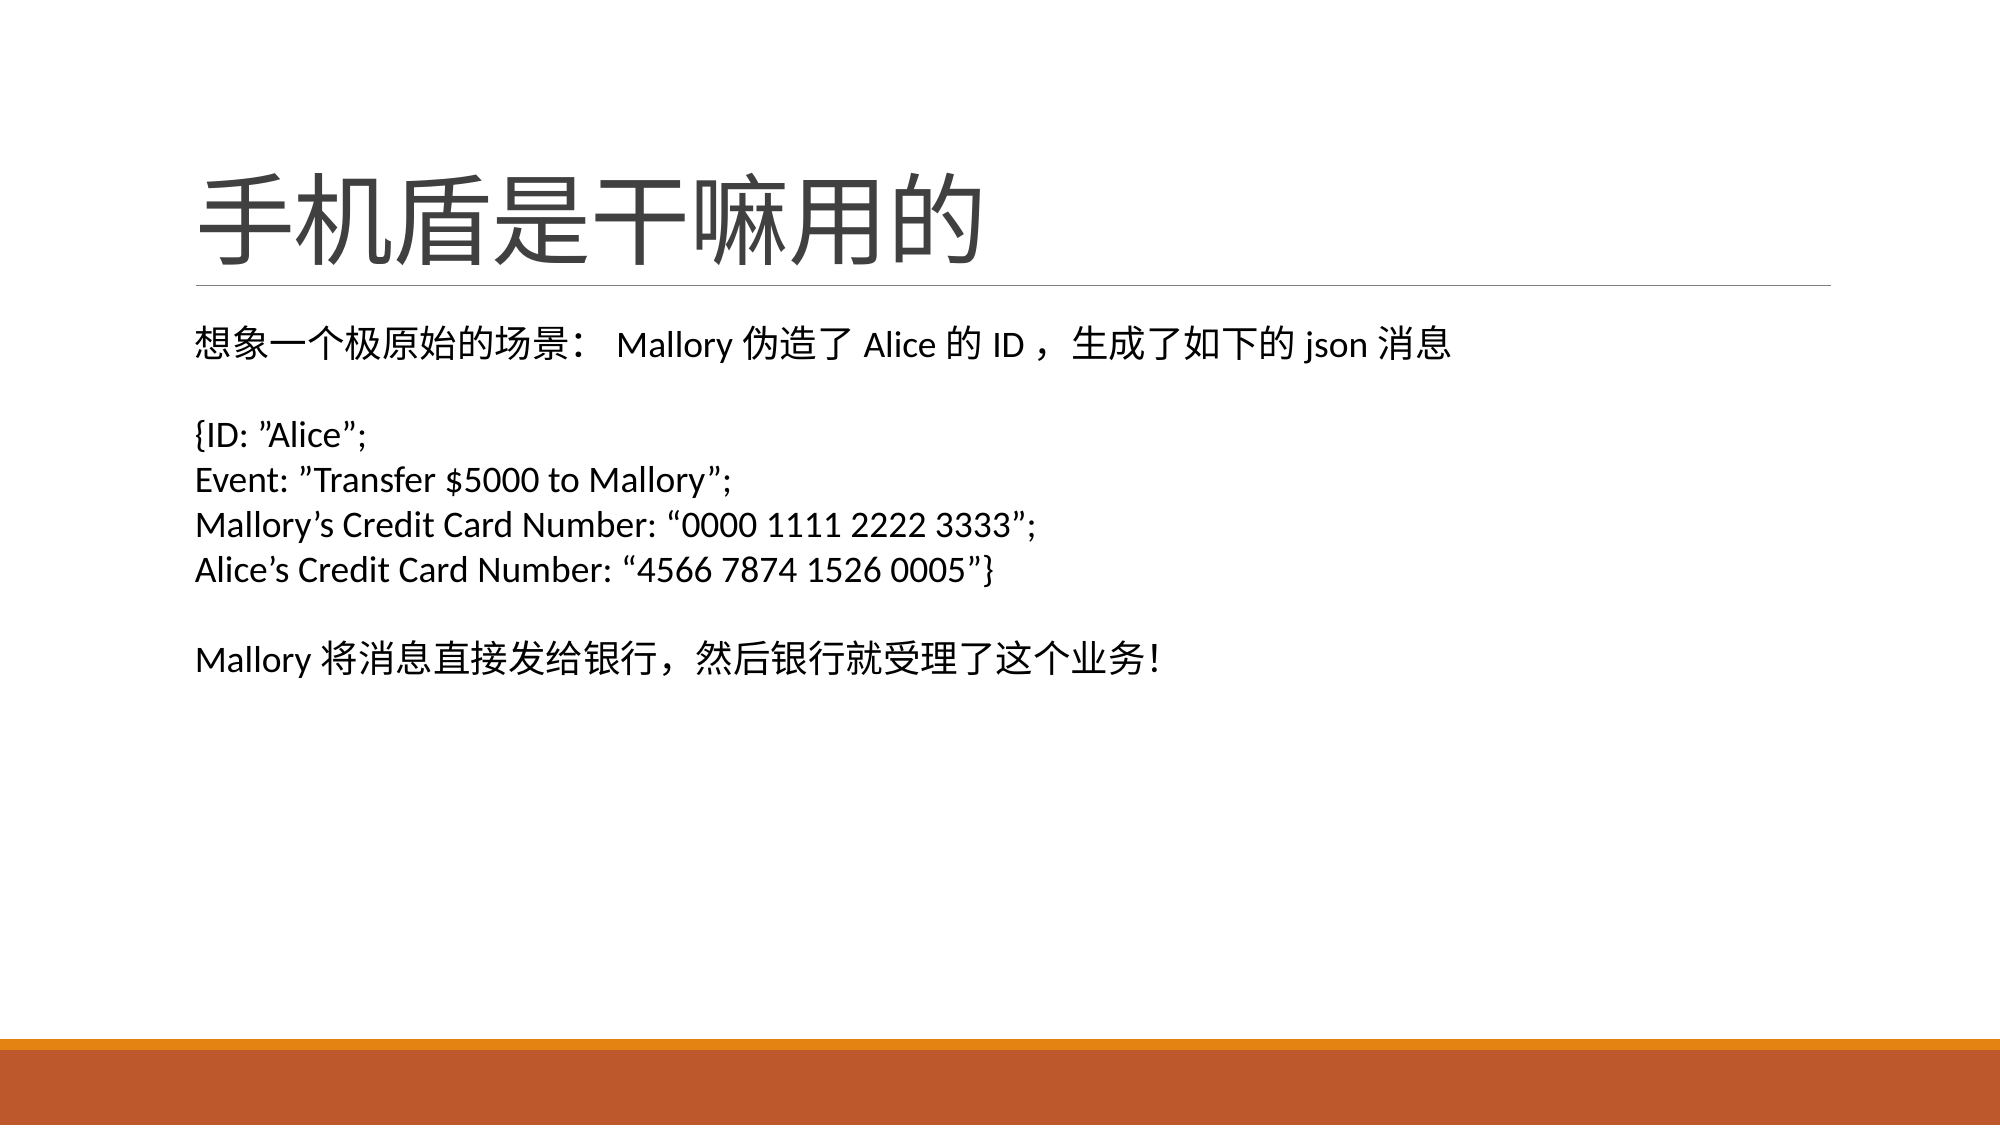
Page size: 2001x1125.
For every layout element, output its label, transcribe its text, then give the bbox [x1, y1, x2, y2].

title 手机盾是干嘛用的 [180, 47, 1830, 285]
text_box 想象一个极原始的场景：Mallory伪造了Alice的ID，生成了如下的json消息 {ID: ”Alice”; Event: ”Transfer $5000 to Mallory”; Mallory’s Credit Card Number: “0000 1111 2222 3333”; Alice’s Credit Card Number: “4566 7874 1526 0005”} Mallory将消息直接发给银行，然后银行就受理了这个业务！ [179, 312, 1846, 733]
